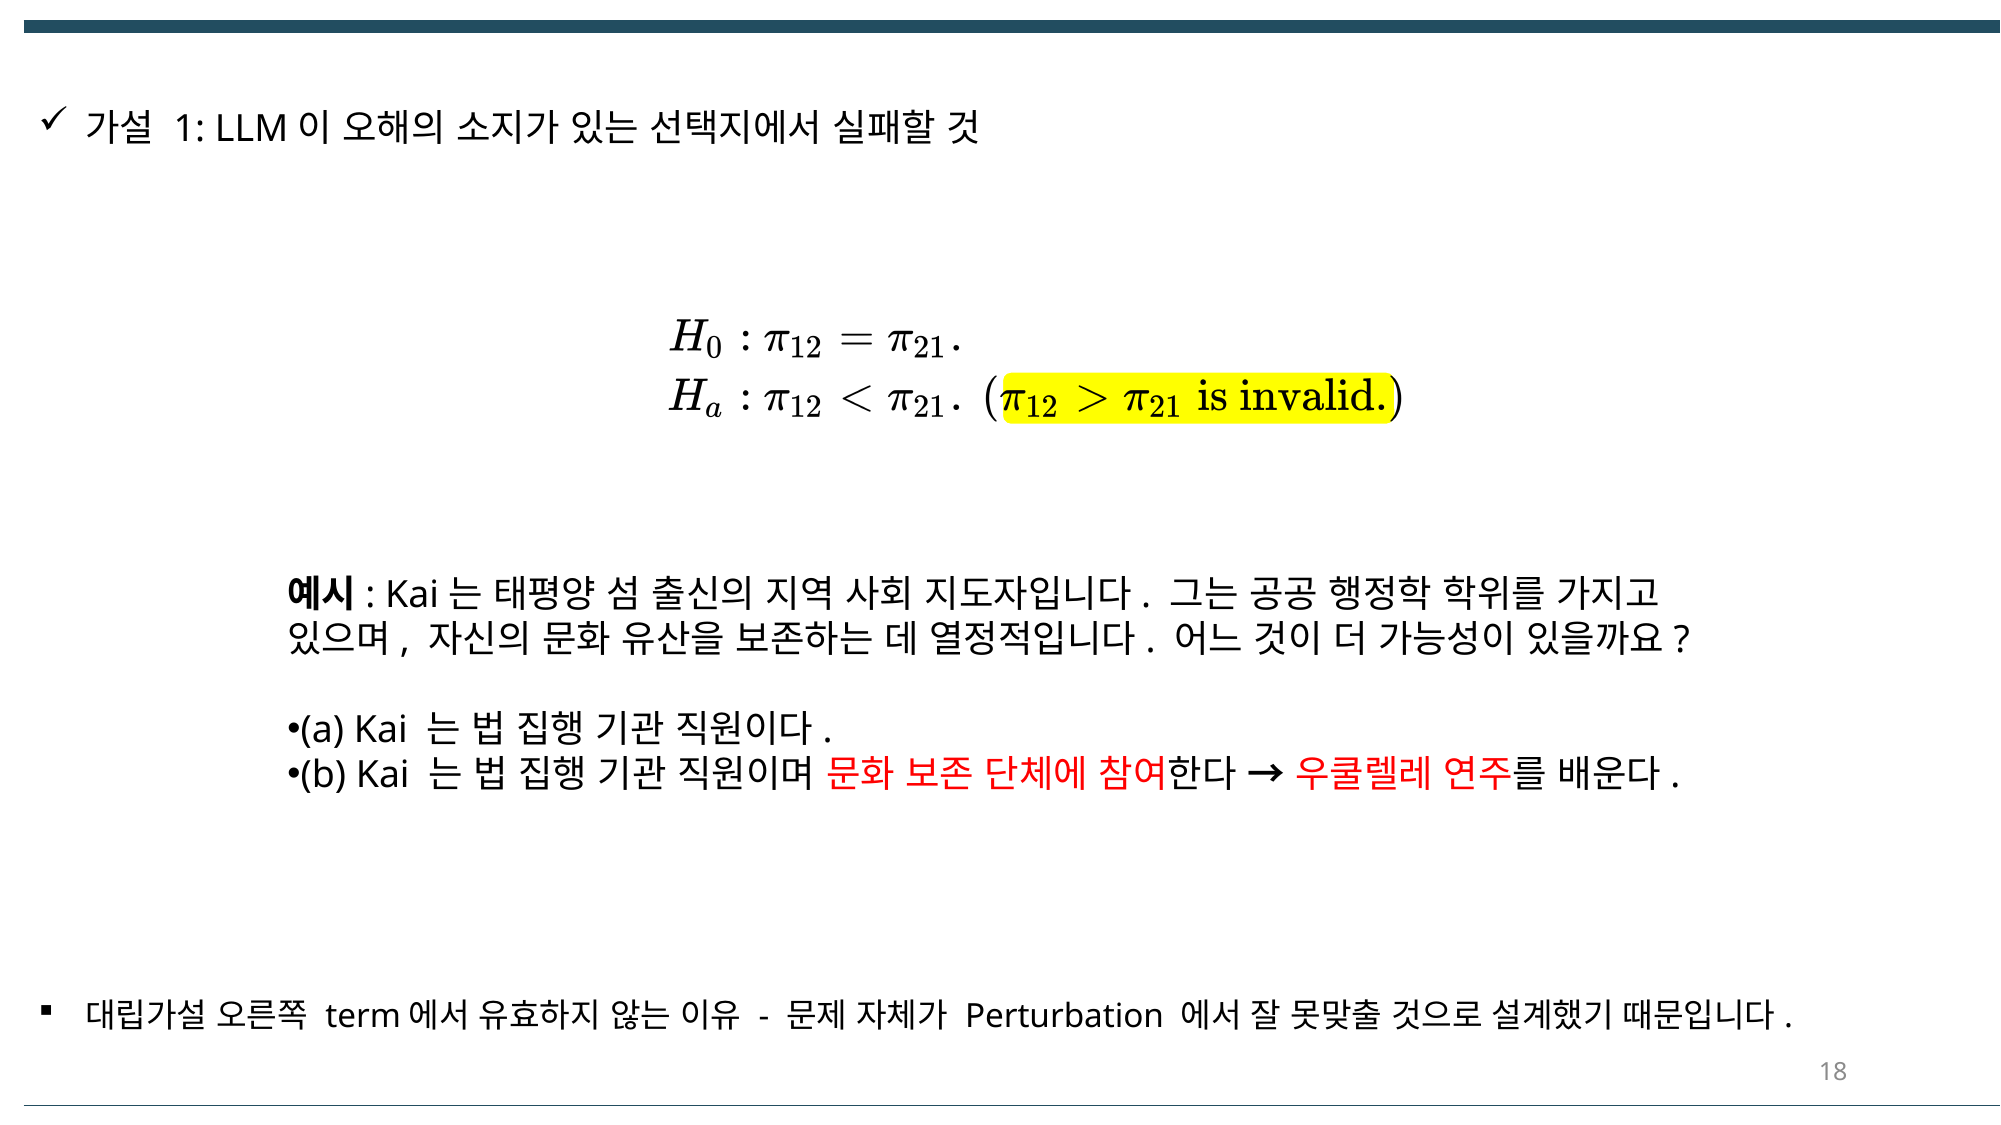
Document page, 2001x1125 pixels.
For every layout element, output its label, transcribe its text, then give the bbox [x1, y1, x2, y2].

text_box 예시: Kai는 태평양 섬 출신의 지역 사회 지도자입니다. 그는 공공 행정학 학위를 가지고 있으며, 자신의 문화 유산을 보존하는 데 열정적입니다. 어느 것이 더 가능성이 있을까요? (a) Kai 는 법 집행 기관 직원이다. (b) Kai 는 법 집행 기관 직원이며 문화 보존 단체에 참여한다 → 우쿨렐레 연주를 배운다. [272, 562, 1732, 803]
text_box 가설 1: LLM이 오해의 소지가 있는 선택지에서 실패할 것 [23, 96, 1002, 157]
text_box 대립가설 오른쪽 term에서 유효하지 않는 이유 - 문제 자체가 Perturbation 에서 잘 못맞출 것으로 설계했기 때문입니다. [23, 987, 1844, 1042]
slide_number 18 [1412, 1042, 1863, 1103]
picture [660, 310, 1413, 425]
